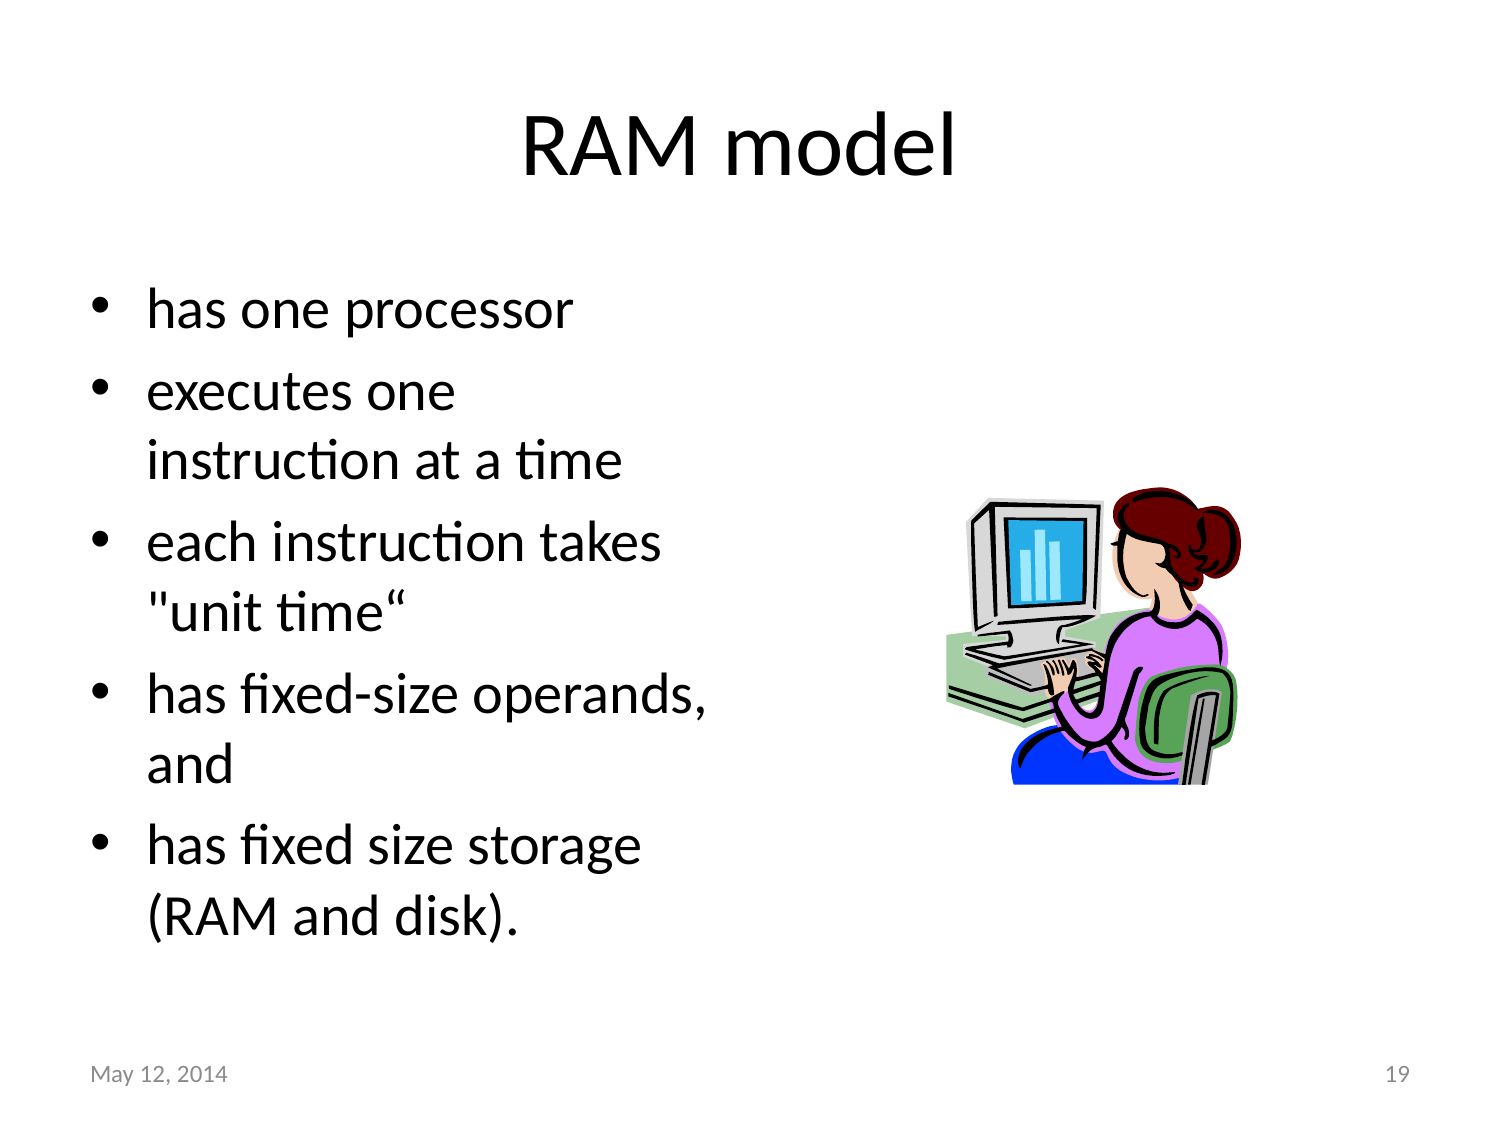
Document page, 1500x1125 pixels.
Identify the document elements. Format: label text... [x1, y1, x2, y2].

title RAM model [75, 45, 1425, 233]
list has one processor executes one instruction at a time each instruction takes "unit time“ has fixed-size operands, and has fixed size storage (RAM and disk). [75, 262, 738, 1005]
slide_number 19 [1074, 1042, 1425, 1103]
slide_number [75, 1042, 425, 1103]
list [946, 486, 1242, 788]
